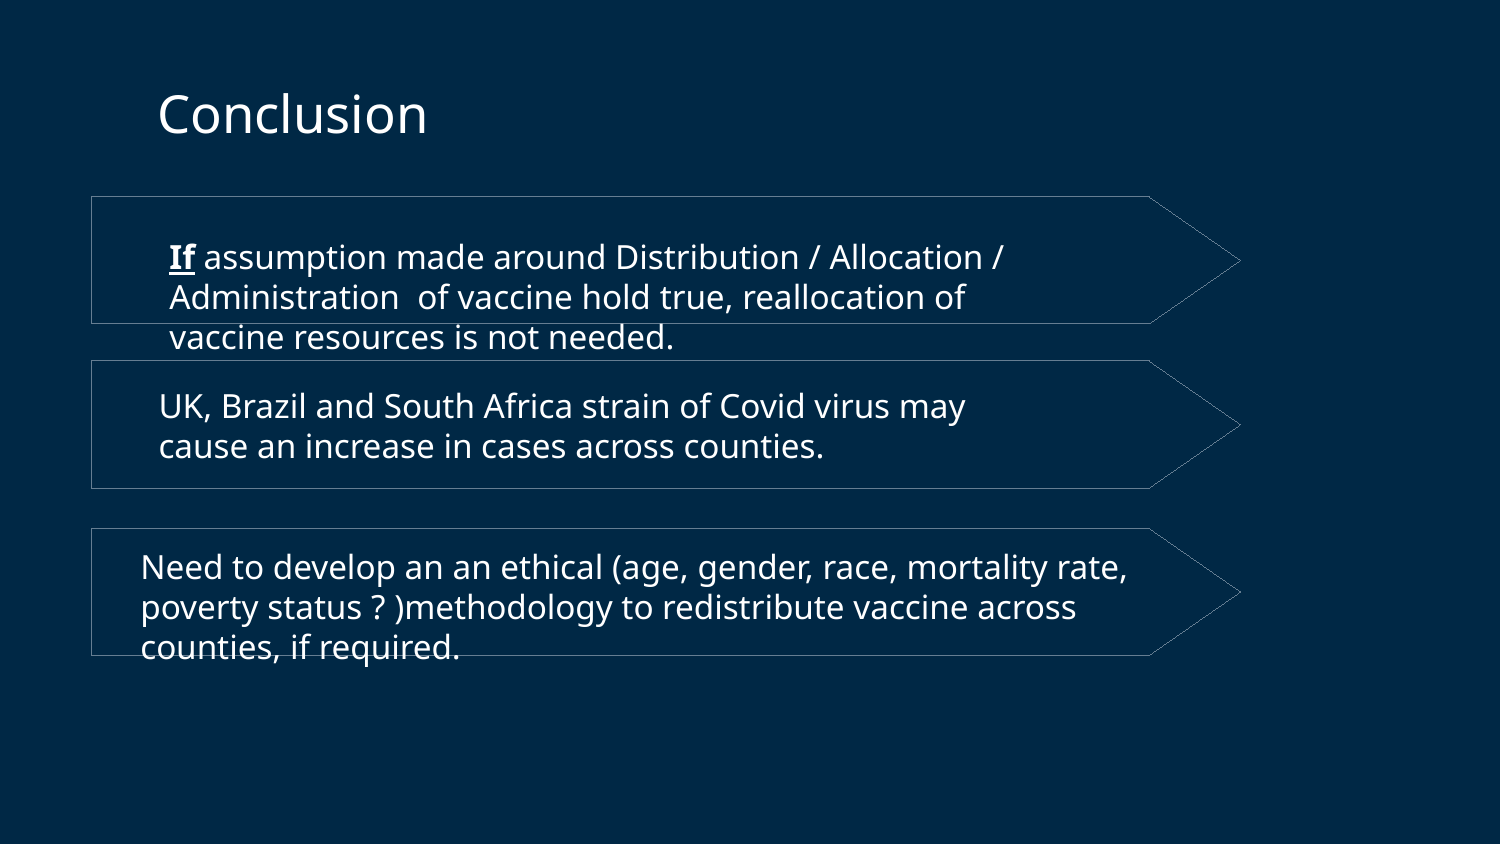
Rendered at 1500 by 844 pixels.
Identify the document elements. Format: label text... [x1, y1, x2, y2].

text_box If assumption made around Distribution / Allocation / Administration of vaccine hold true, reallocation of vaccine resources is not needed. [161, 229, 1084, 360]
text_box UK, Brazil and South Africa strain of Covid virus may cause an increase in cases across counties. [151, 378, 1073, 473]
text_box [91, 196, 1241, 324]
text_box [91, 360, 1241, 489]
text_box [91, 528, 1241, 656]
title Conclusion [142, 65, 1500, 161]
text_box Need to develop an an ethical (age, gender, race, mortality rate, poverty status ? )methodology to redistribute vaccine across counties, if required. [132, 539, 1143, 674]
